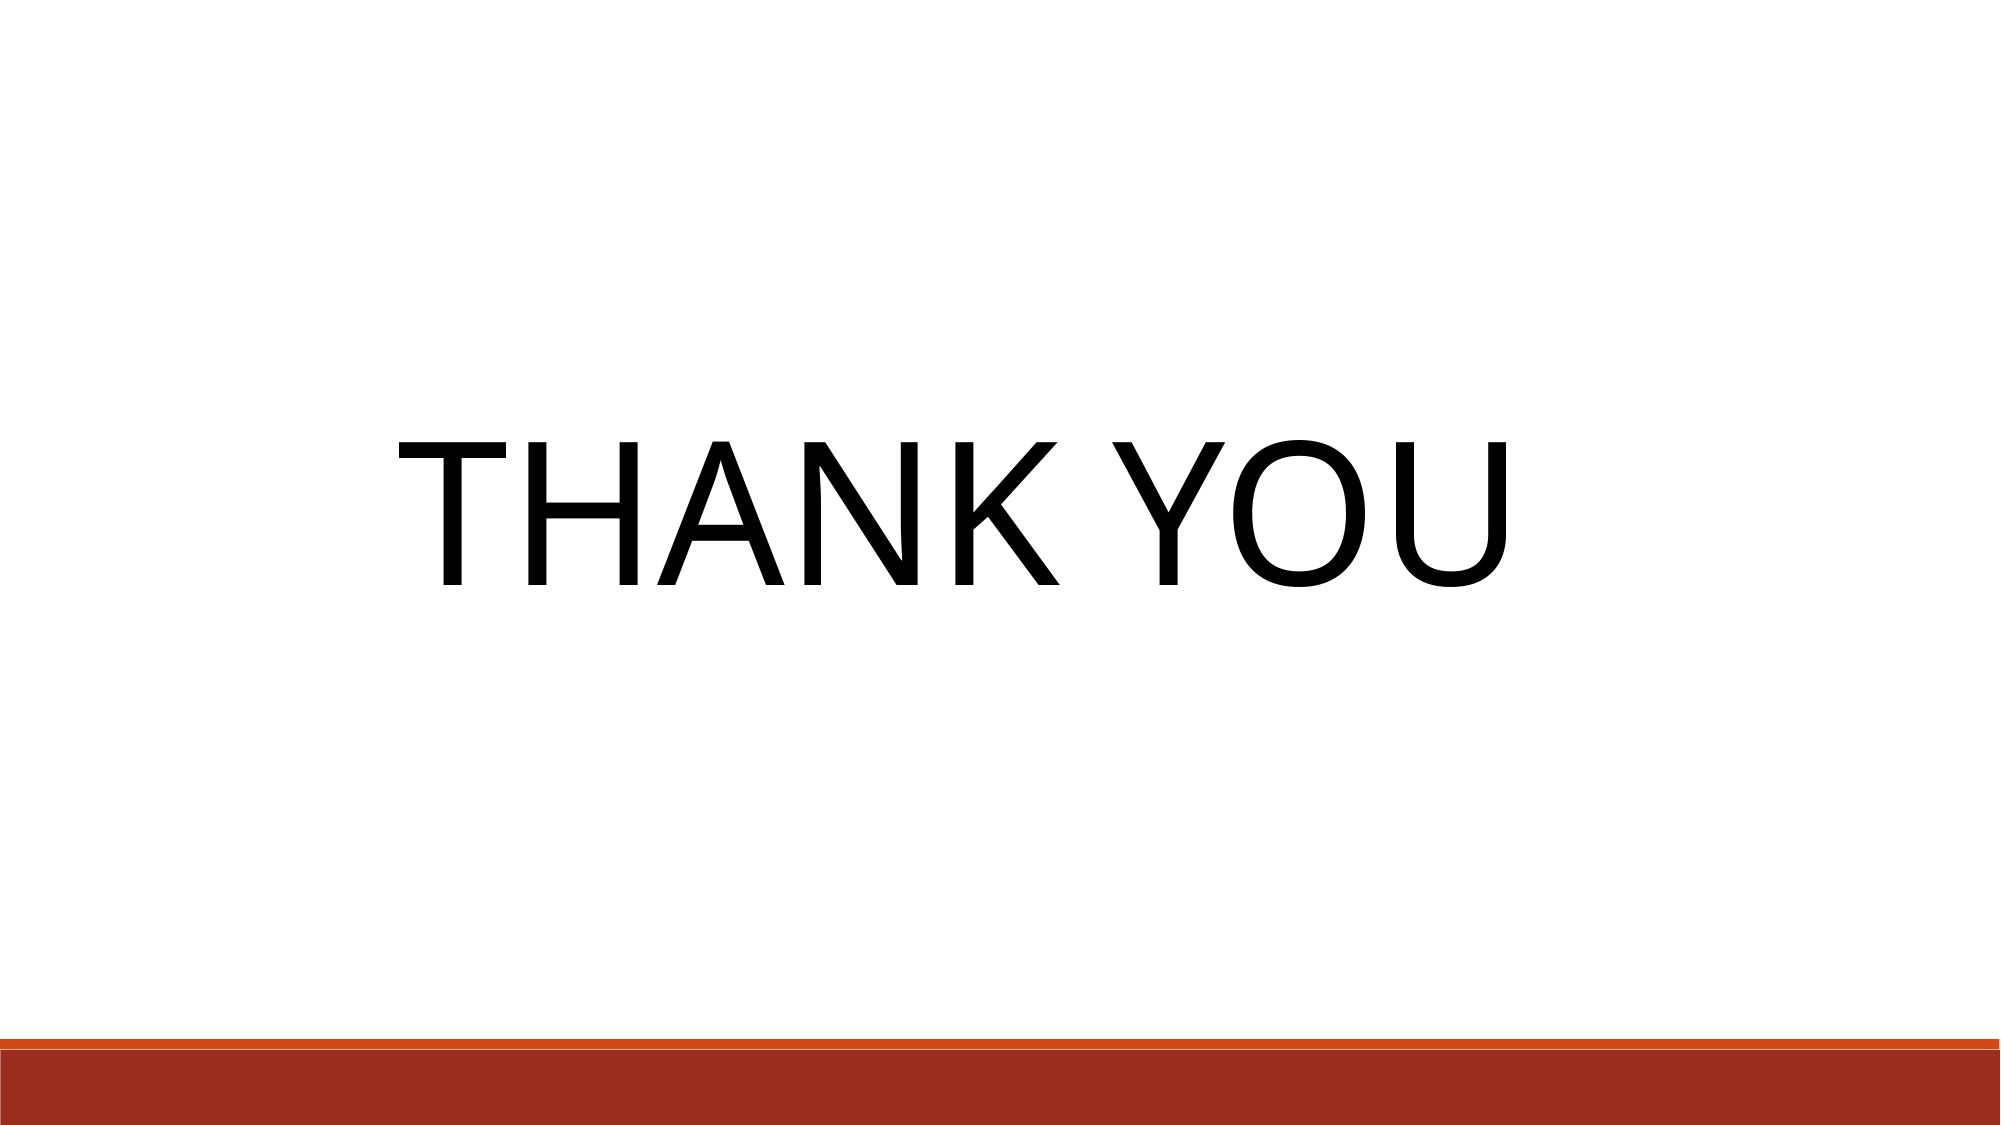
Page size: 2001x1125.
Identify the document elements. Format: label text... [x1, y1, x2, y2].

text_box THANK YOU [383, 378, 1936, 634]
